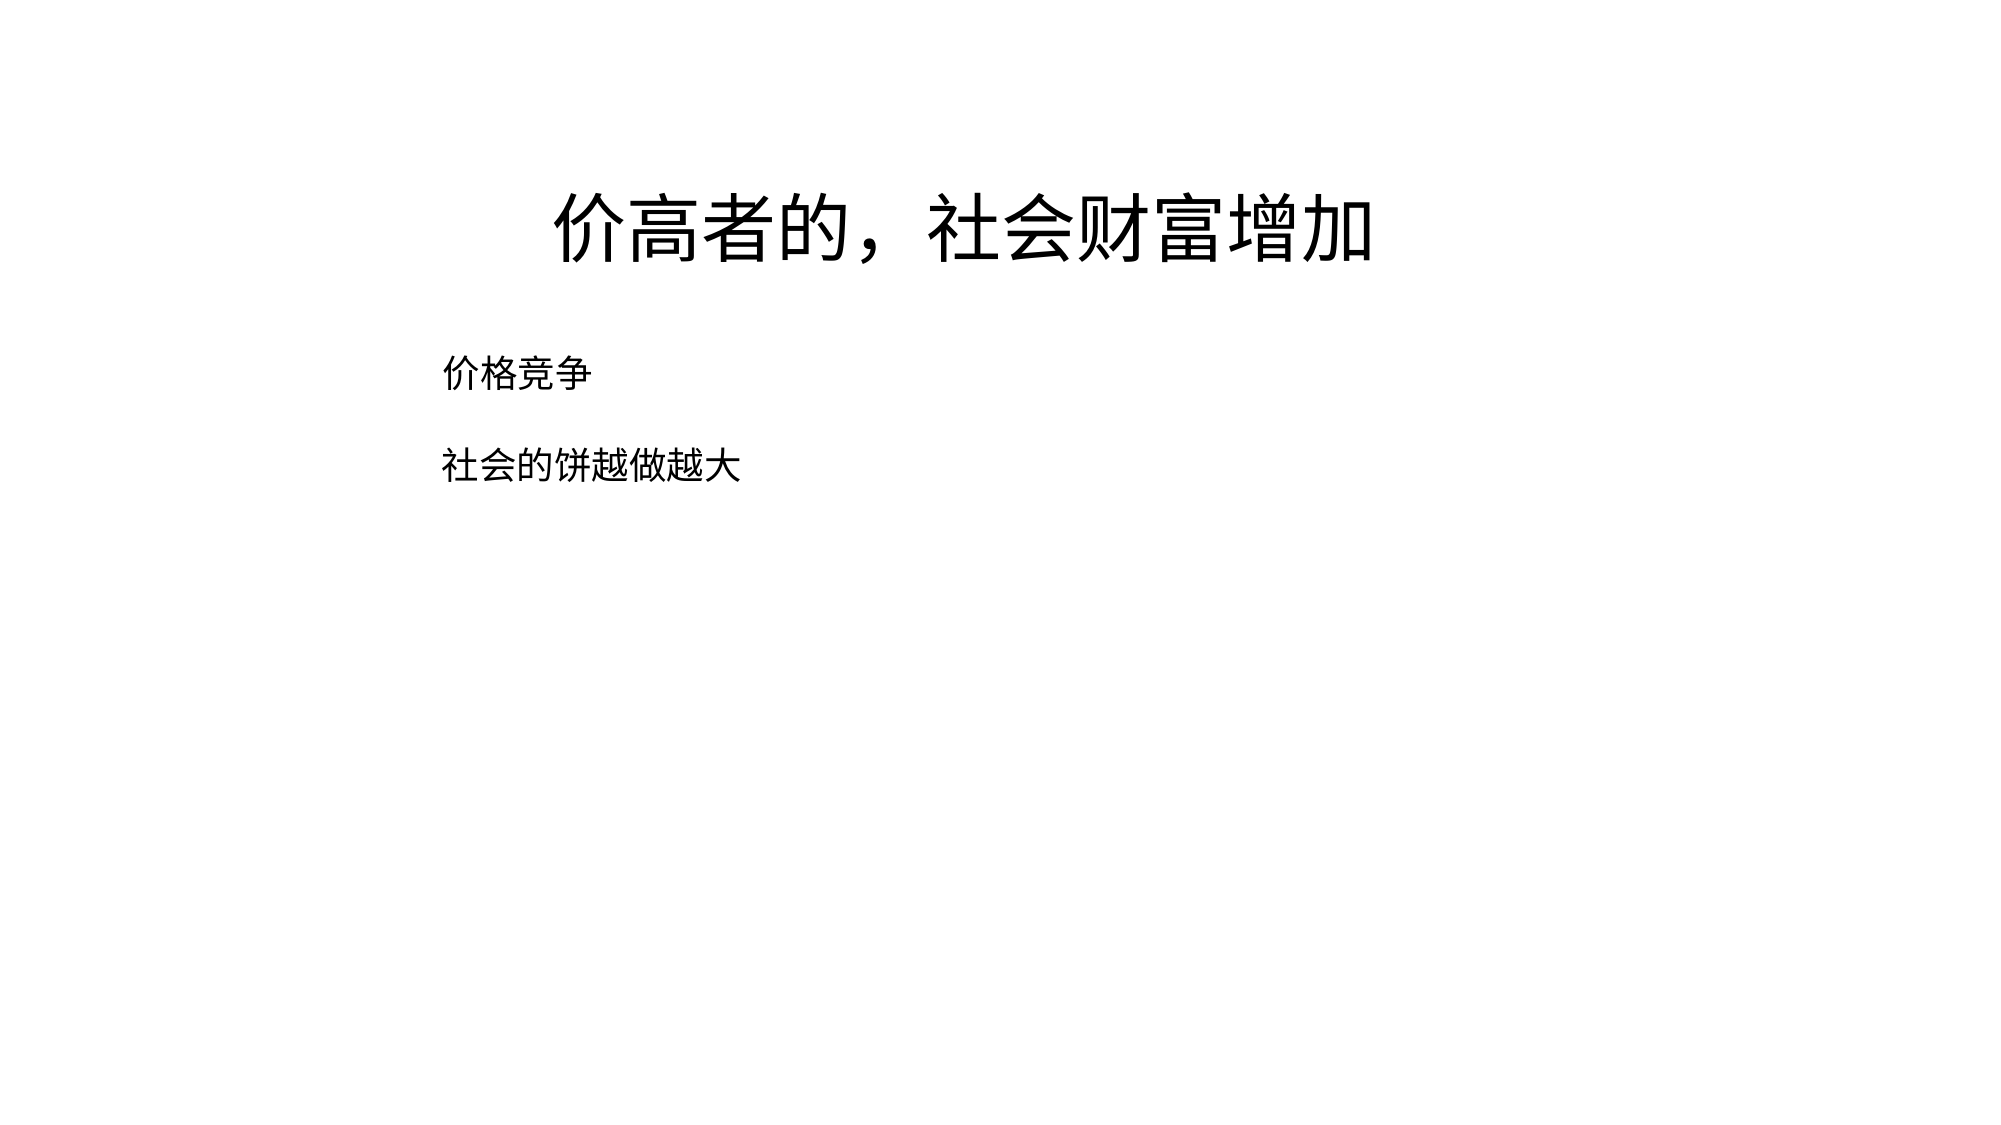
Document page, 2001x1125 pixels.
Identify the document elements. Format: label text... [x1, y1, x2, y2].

text_box 社会的饼越做越大 [427, 435, 757, 495]
text_box 价格竞争 [427, 342, 608, 403]
title 价高者的，社会财富增加 [214, 107, 1715, 281]
